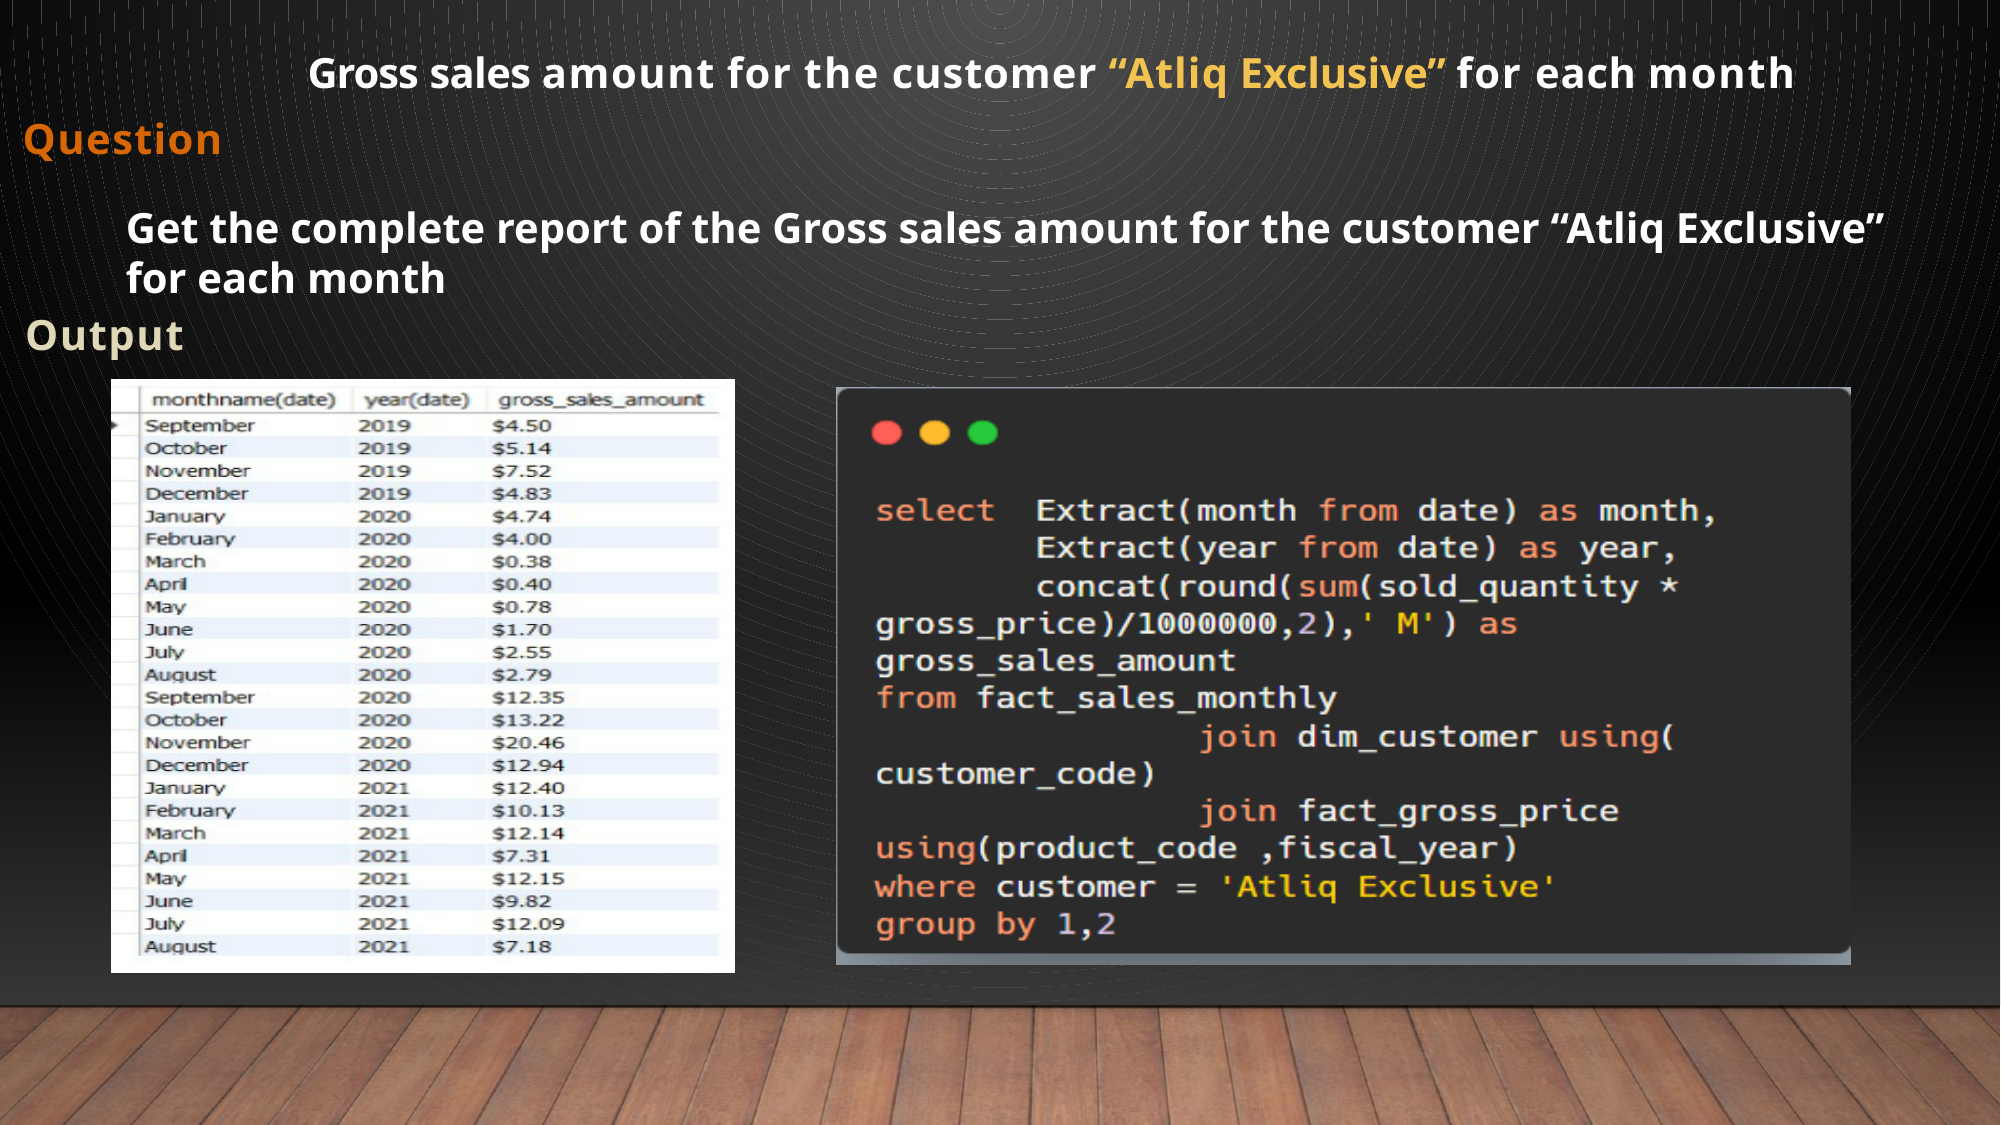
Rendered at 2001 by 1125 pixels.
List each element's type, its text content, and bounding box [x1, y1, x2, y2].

text_box Question [20, 110, 252, 301]
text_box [110, 379, 1852, 973]
text_box Question [212, 310, 252, 315]
picture [0, 1005, 2000, 1125]
text_box Output [10, 301, 212, 366]
text_box Get the complete report of the Gross sales amount for the customer “Atliq Exclusive” for each month [111, 194, 1938, 310]
text_box Gross sales amount for the customer “Atliq Exclusive” for each month [251, 38, 1851, 104]
